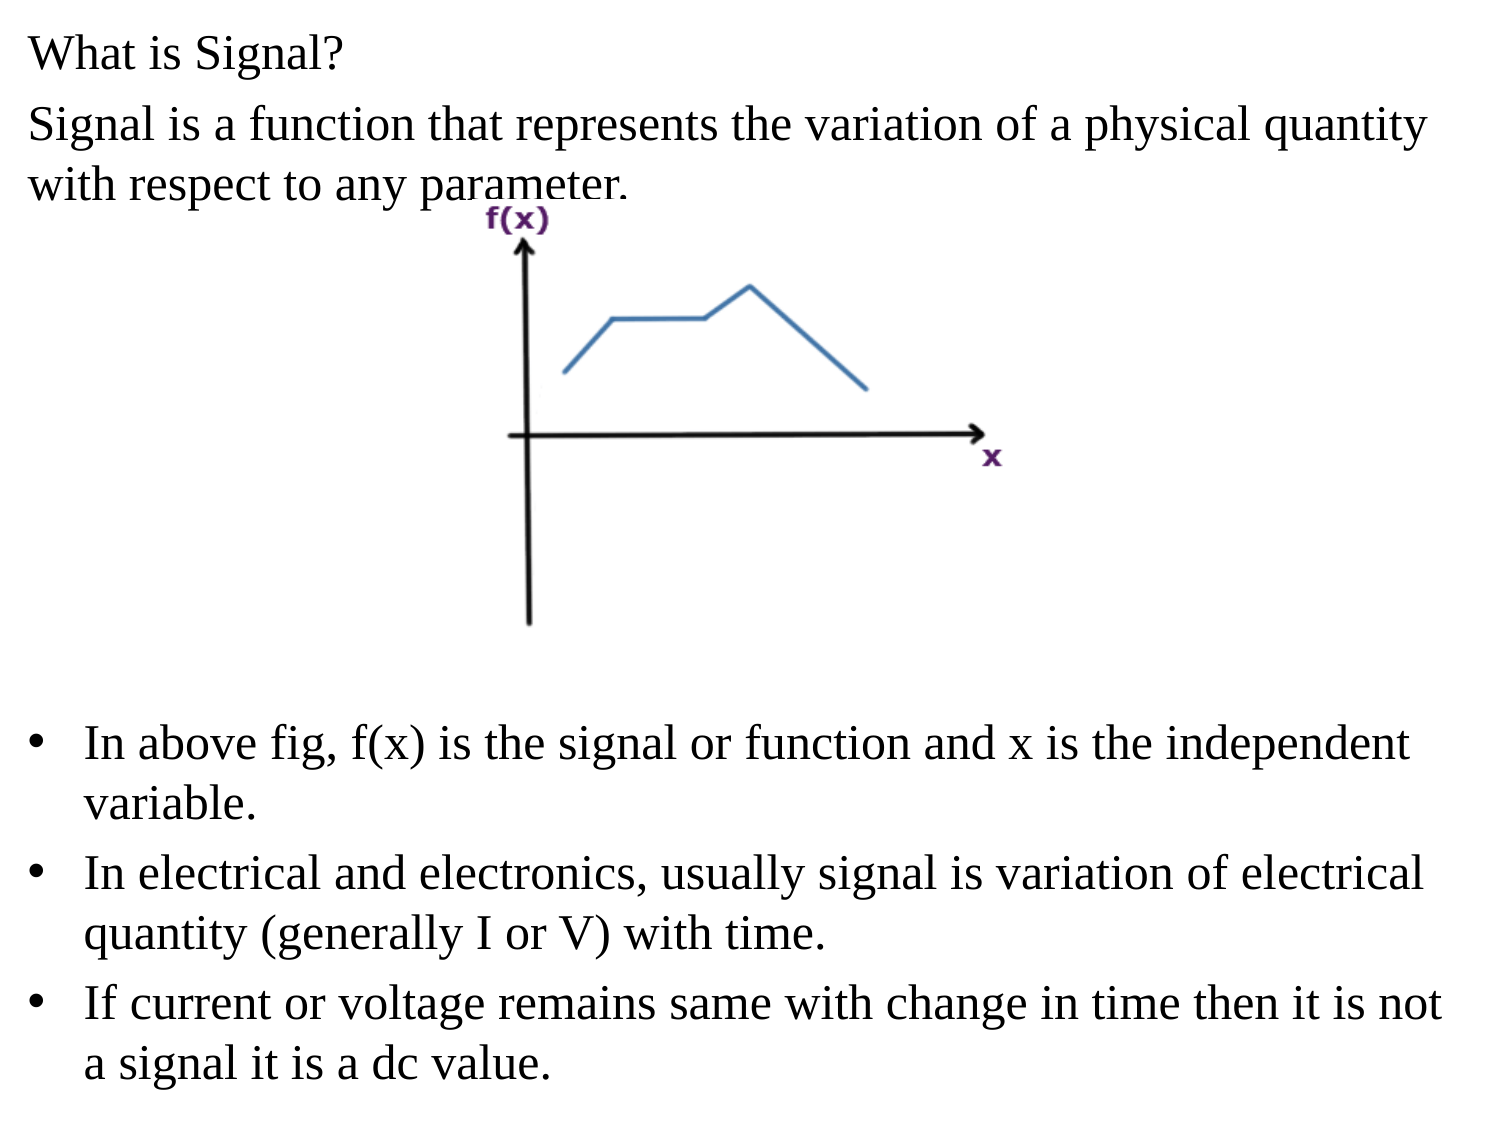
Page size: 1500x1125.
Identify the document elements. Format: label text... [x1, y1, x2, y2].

picture [472, 199, 1103, 651]
subtitle What is Signal? Signal is a function that represents the variation of a physical quantity with respect to any parameter. In above fig, f(x) is the signal or function and x is the independent variable. In electrical and electronics, usually signal is variation of electrical quantity (generally I or V) with time. If current or voltage remains same with change in time then it is not a signal it is a dc value. [12, 12, 1488, 1113]
